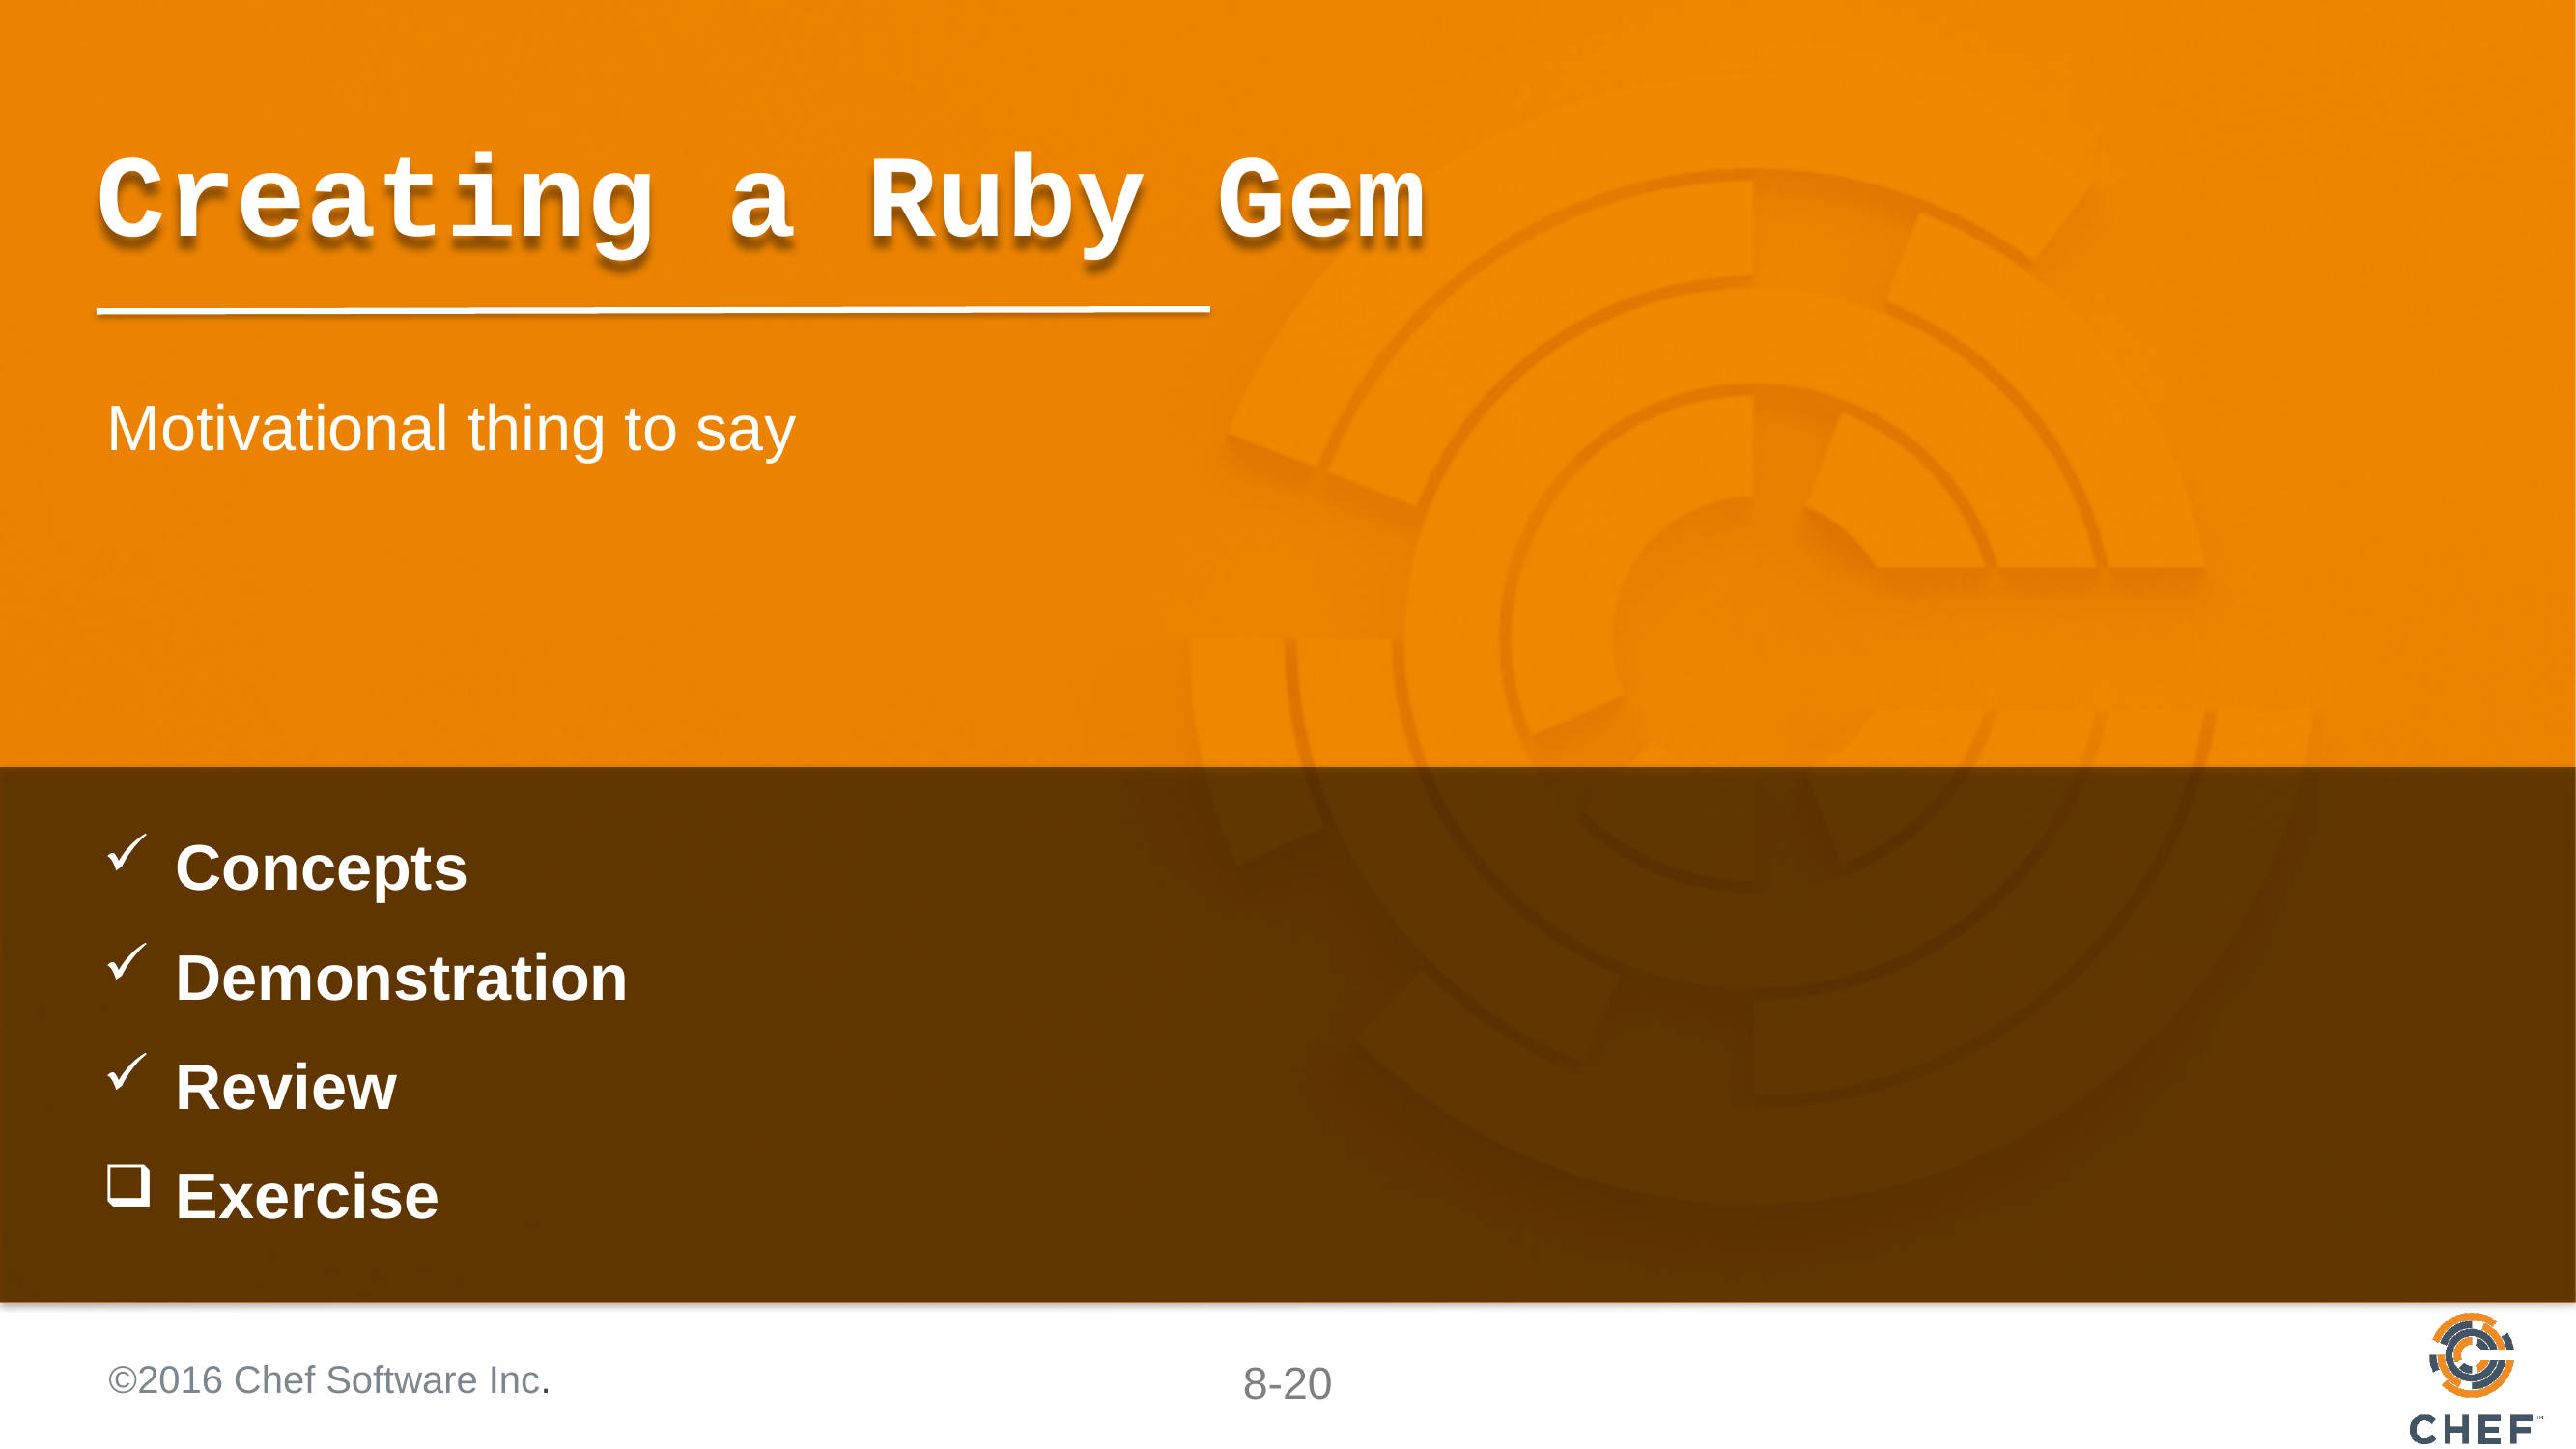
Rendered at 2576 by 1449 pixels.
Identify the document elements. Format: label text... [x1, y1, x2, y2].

picture [0, 0, 2576, 766]
text_box [0, 766, 2576, 1303]
picture [2399, 1303, 2551, 1449]
text_box Motivational thing to say [92, 371, 1199, 716]
list Concepts Demonstration Review Exercise [102, 826, 1210, 1264]
title Creating a Ruby Gem [96, 135, 2077, 268]
